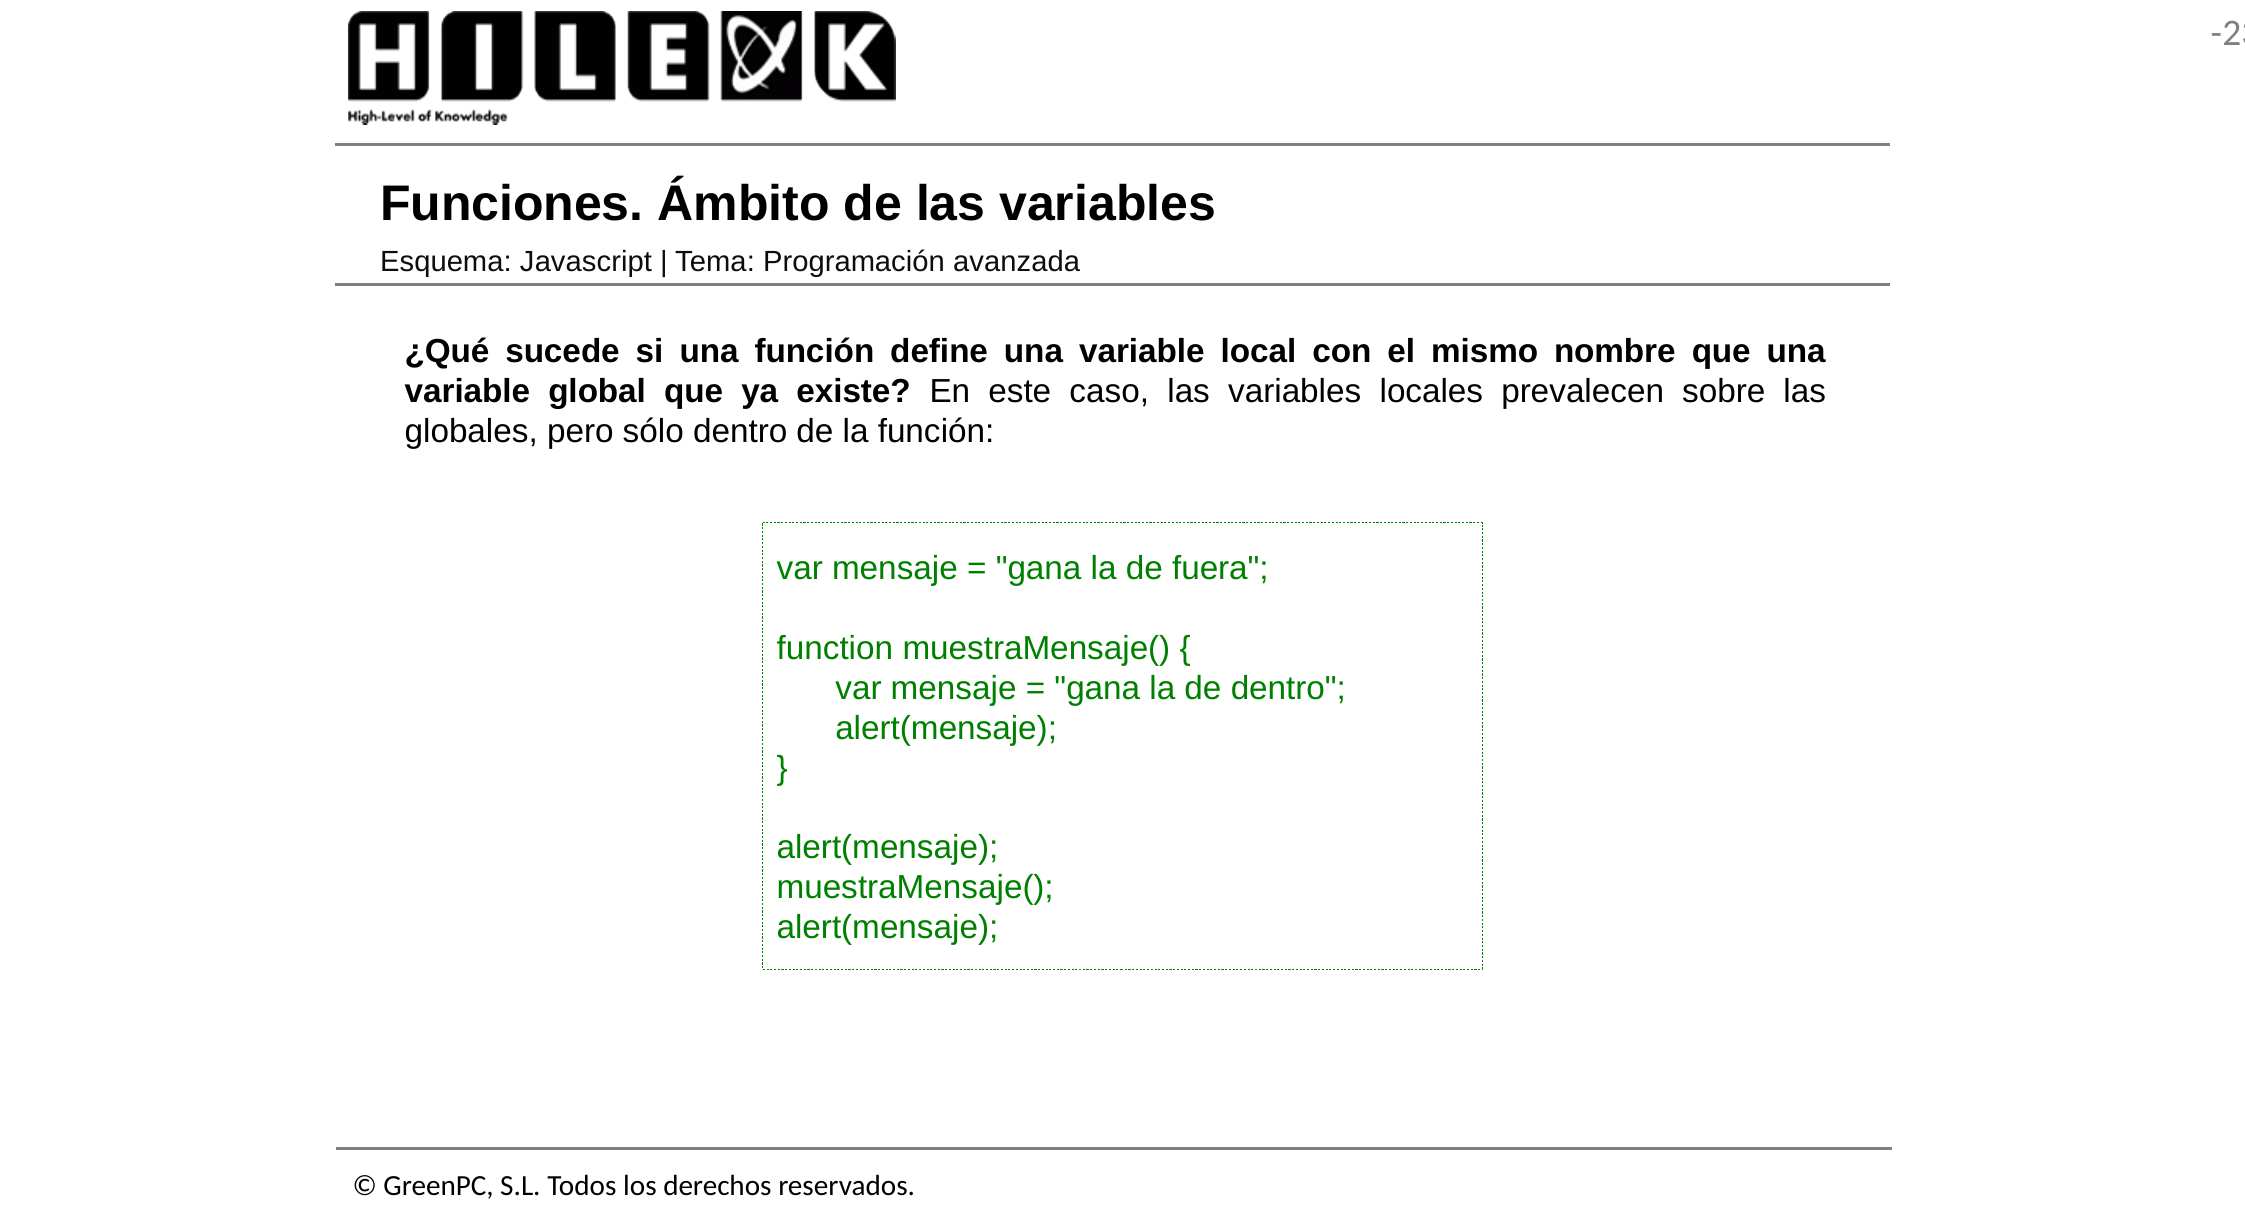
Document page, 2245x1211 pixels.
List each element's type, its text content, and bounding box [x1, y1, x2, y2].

picture [348, 11, 896, 125]
title Funciones. Ámbito de las variables [360, 159, 1879, 241]
list Esquema: Javascript | Tema: Programación avanzada [360, 231, 1106, 288]
text_box var mensaje = "gana la de fuera"; function muestraMensaje() { var mensaje = "gana la de dentro"; alert(mensaje); } alert(mensaje); muestraMensaje(); alert(mensaje); [760, 520, 1484, 971]
text_box ¿Qué sucede si una función define una variable local con el mismo nombre que una variable global que ya existe? En este caso, las variables locales prevalecen sobre las globales, pero sólo dentro de la función: [389, 321, 1843, 457]
